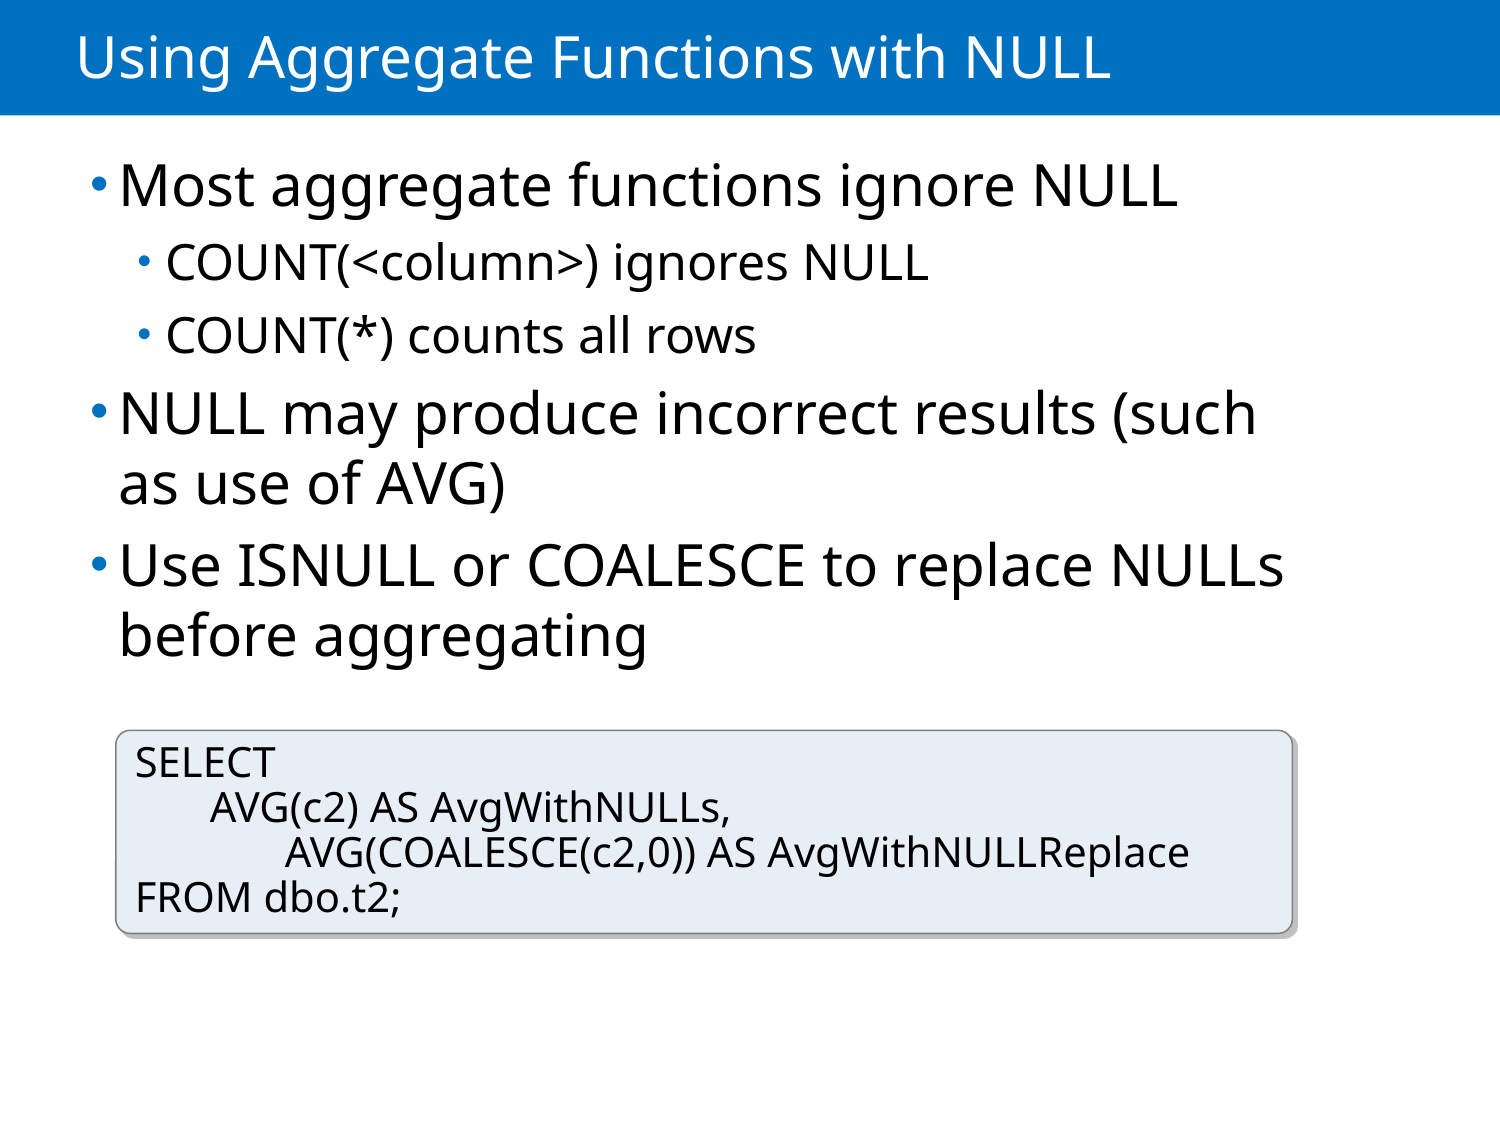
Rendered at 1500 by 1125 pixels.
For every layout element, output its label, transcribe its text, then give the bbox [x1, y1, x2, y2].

text_box SELECT AVG(c2) AS AvgWithNULLs, AVG(COALESCE(c2,0)) AS AvgWithNULLReplace FROM dbo.t2; [115, 730, 1293, 934]
text_box Most aggregate functions ignore NULL COUNT(<column>) ignores NULL COUNT(*) counts all rows NULL may produce incorrect results (such as use of AVG) Use ISNULL or COALESCE to replace NULLs before aggregating [75, 140, 1347, 861]
title Using Aggregate Functions with NULL [75, 0, 1351, 122]
